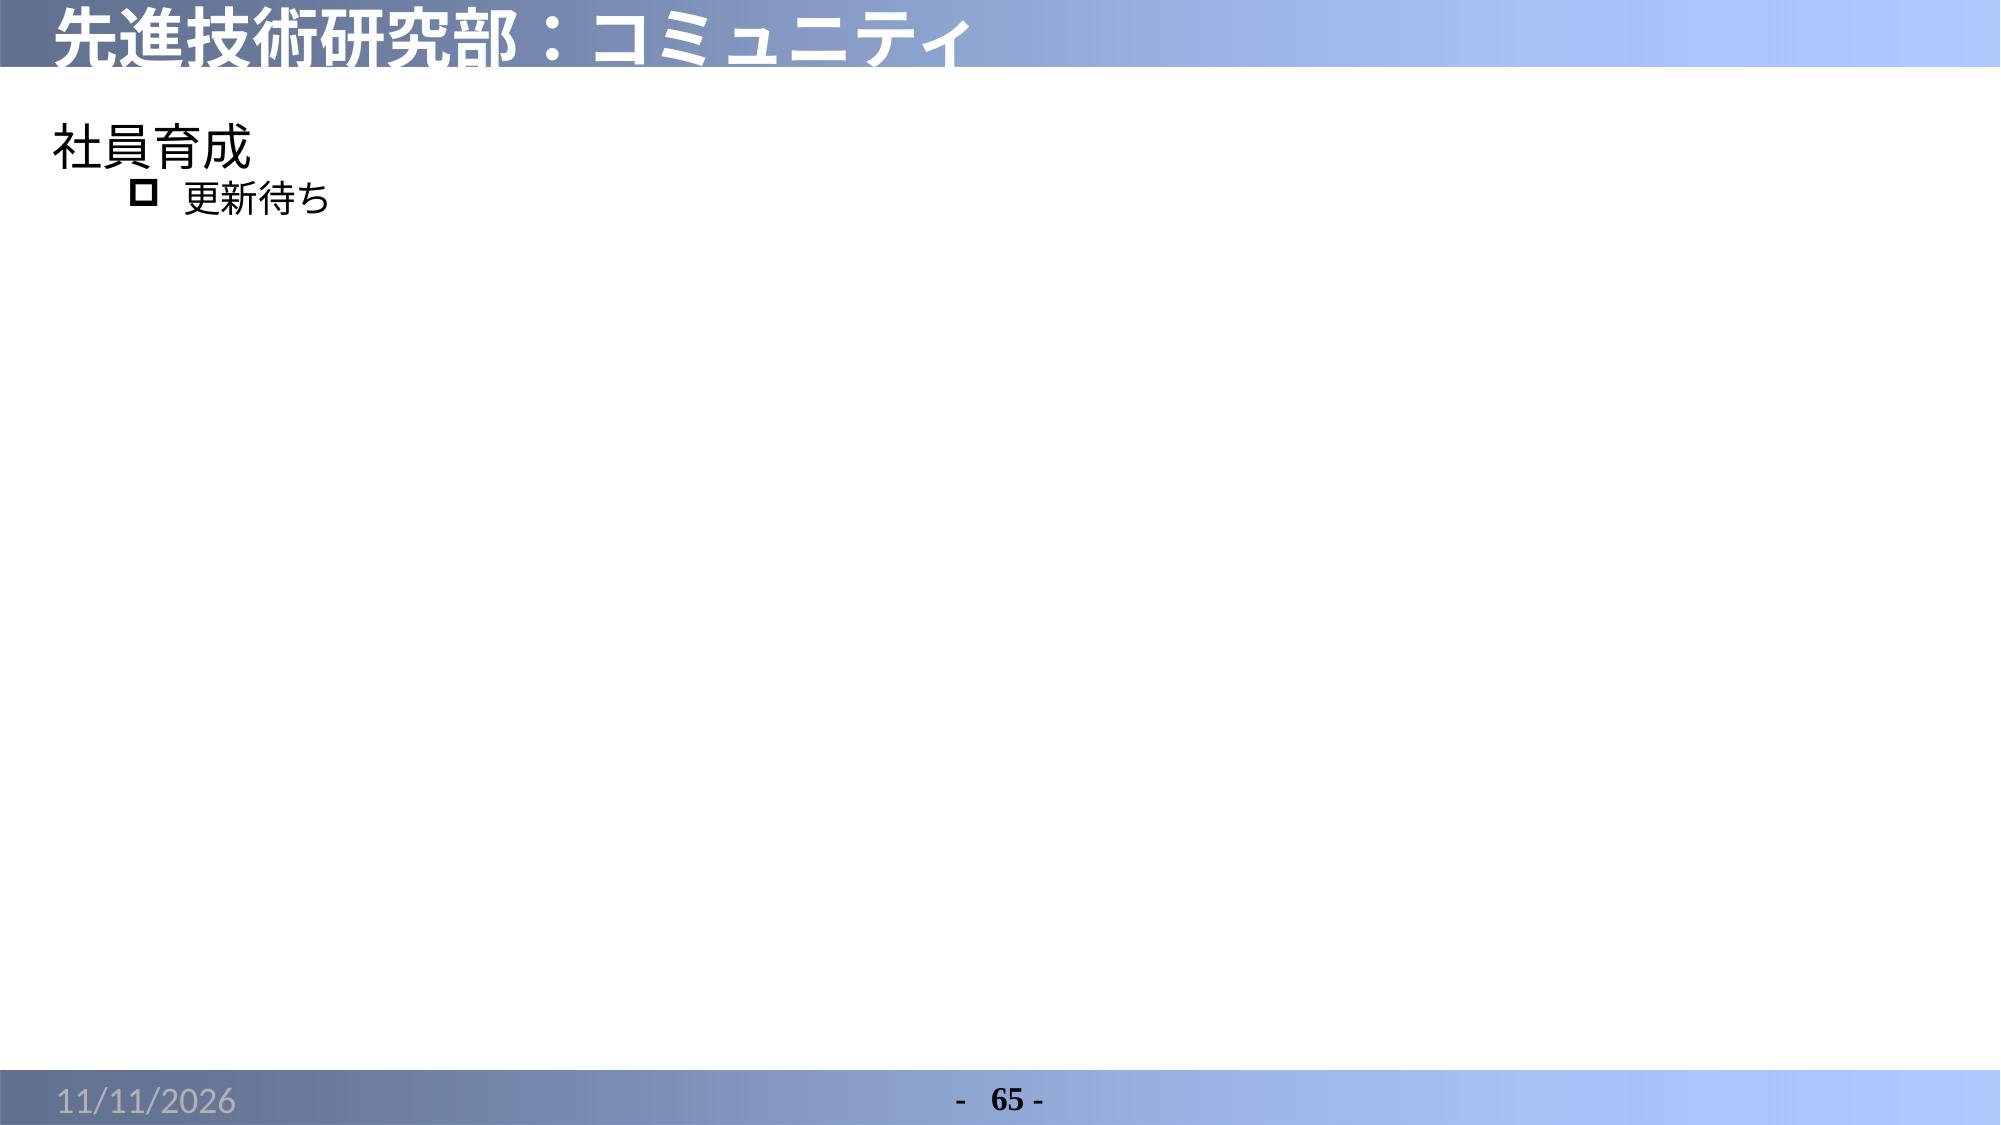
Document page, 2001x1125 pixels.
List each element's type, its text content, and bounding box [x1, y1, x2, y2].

slide_number - 65 - [934, 1078, 1063, 1117]
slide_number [55, 1076, 516, 1122]
list 社員育成 更新待ち [52, 115, 1946, 222]
title 先進技術研究部：コミュニティ [52, 0, 1946, 115]
